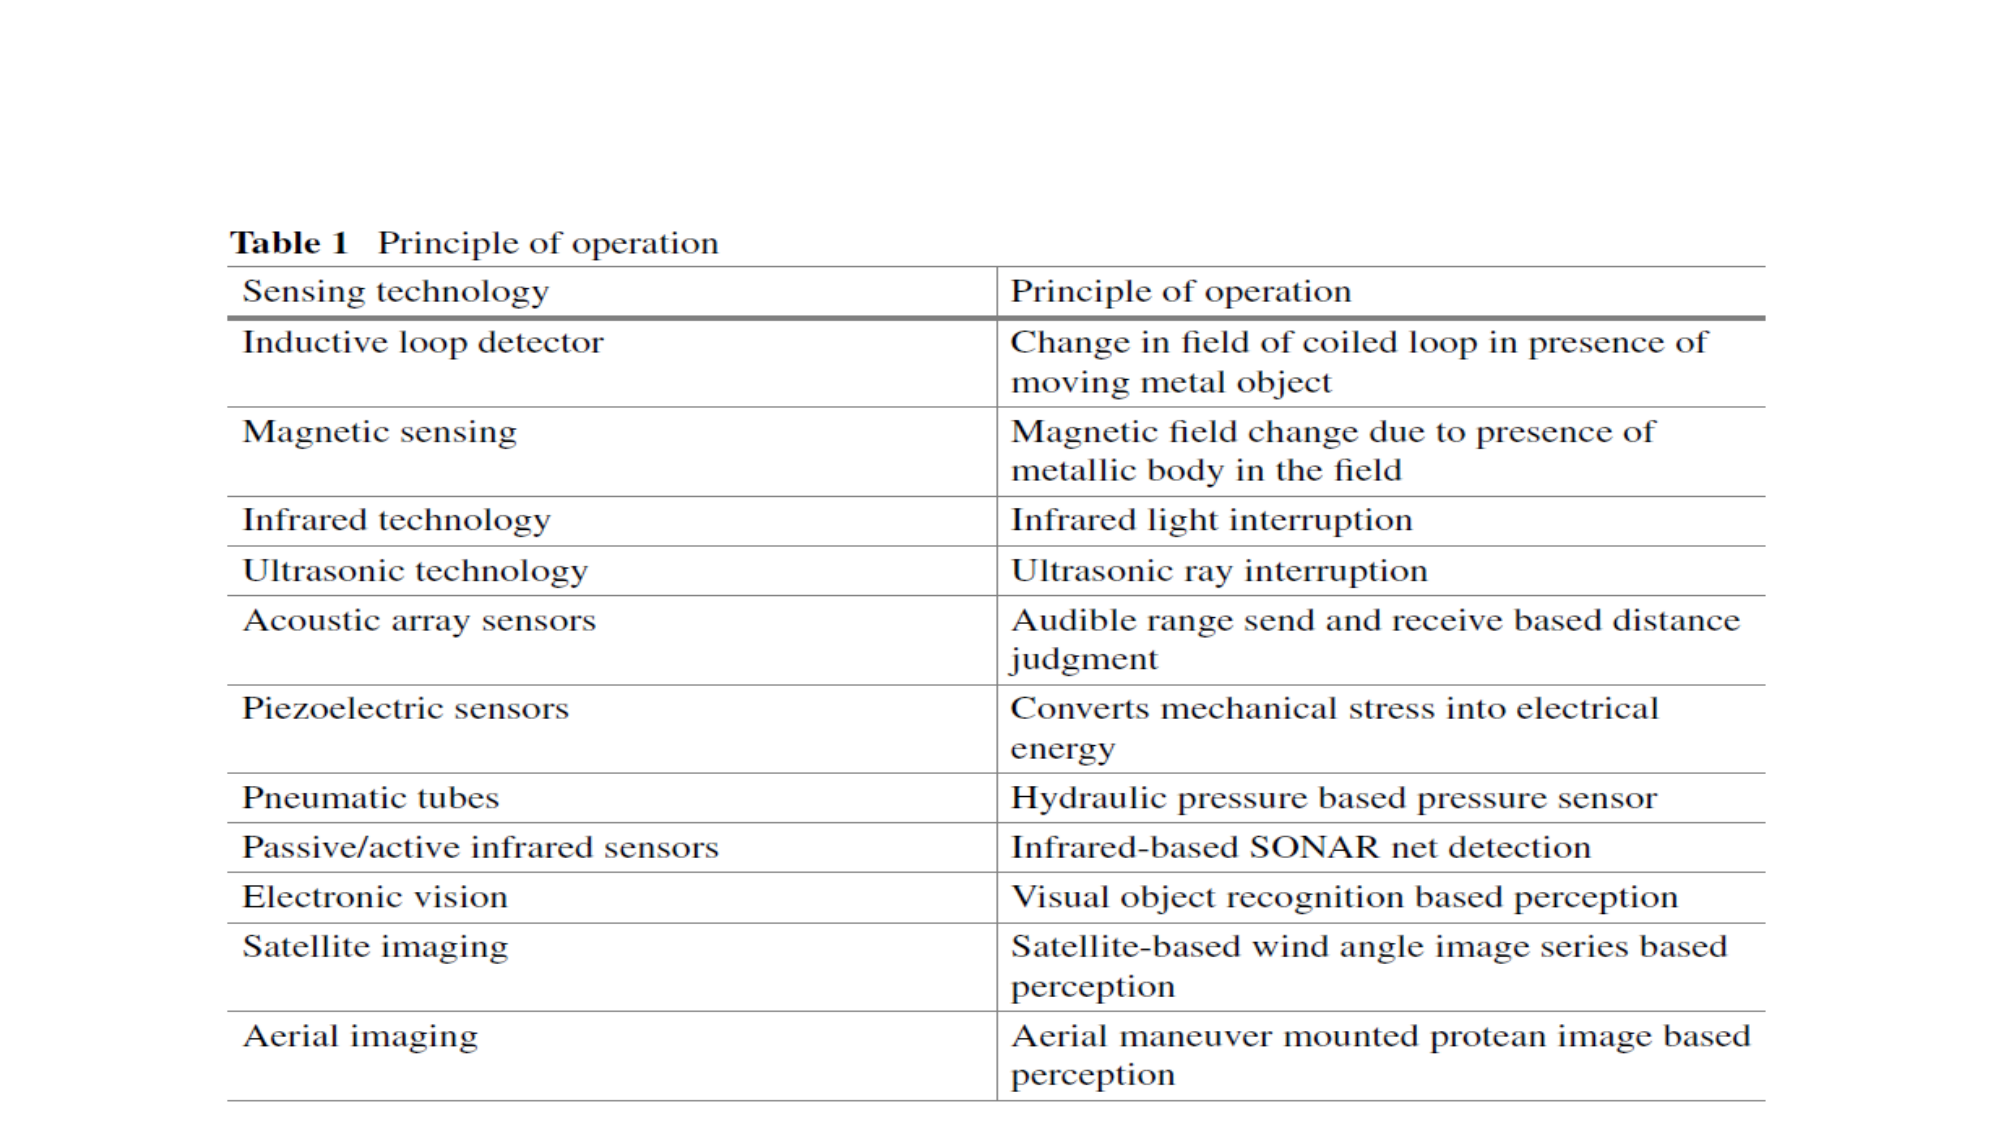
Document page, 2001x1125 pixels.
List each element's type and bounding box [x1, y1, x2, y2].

list [200, 200, 1800, 1125]
